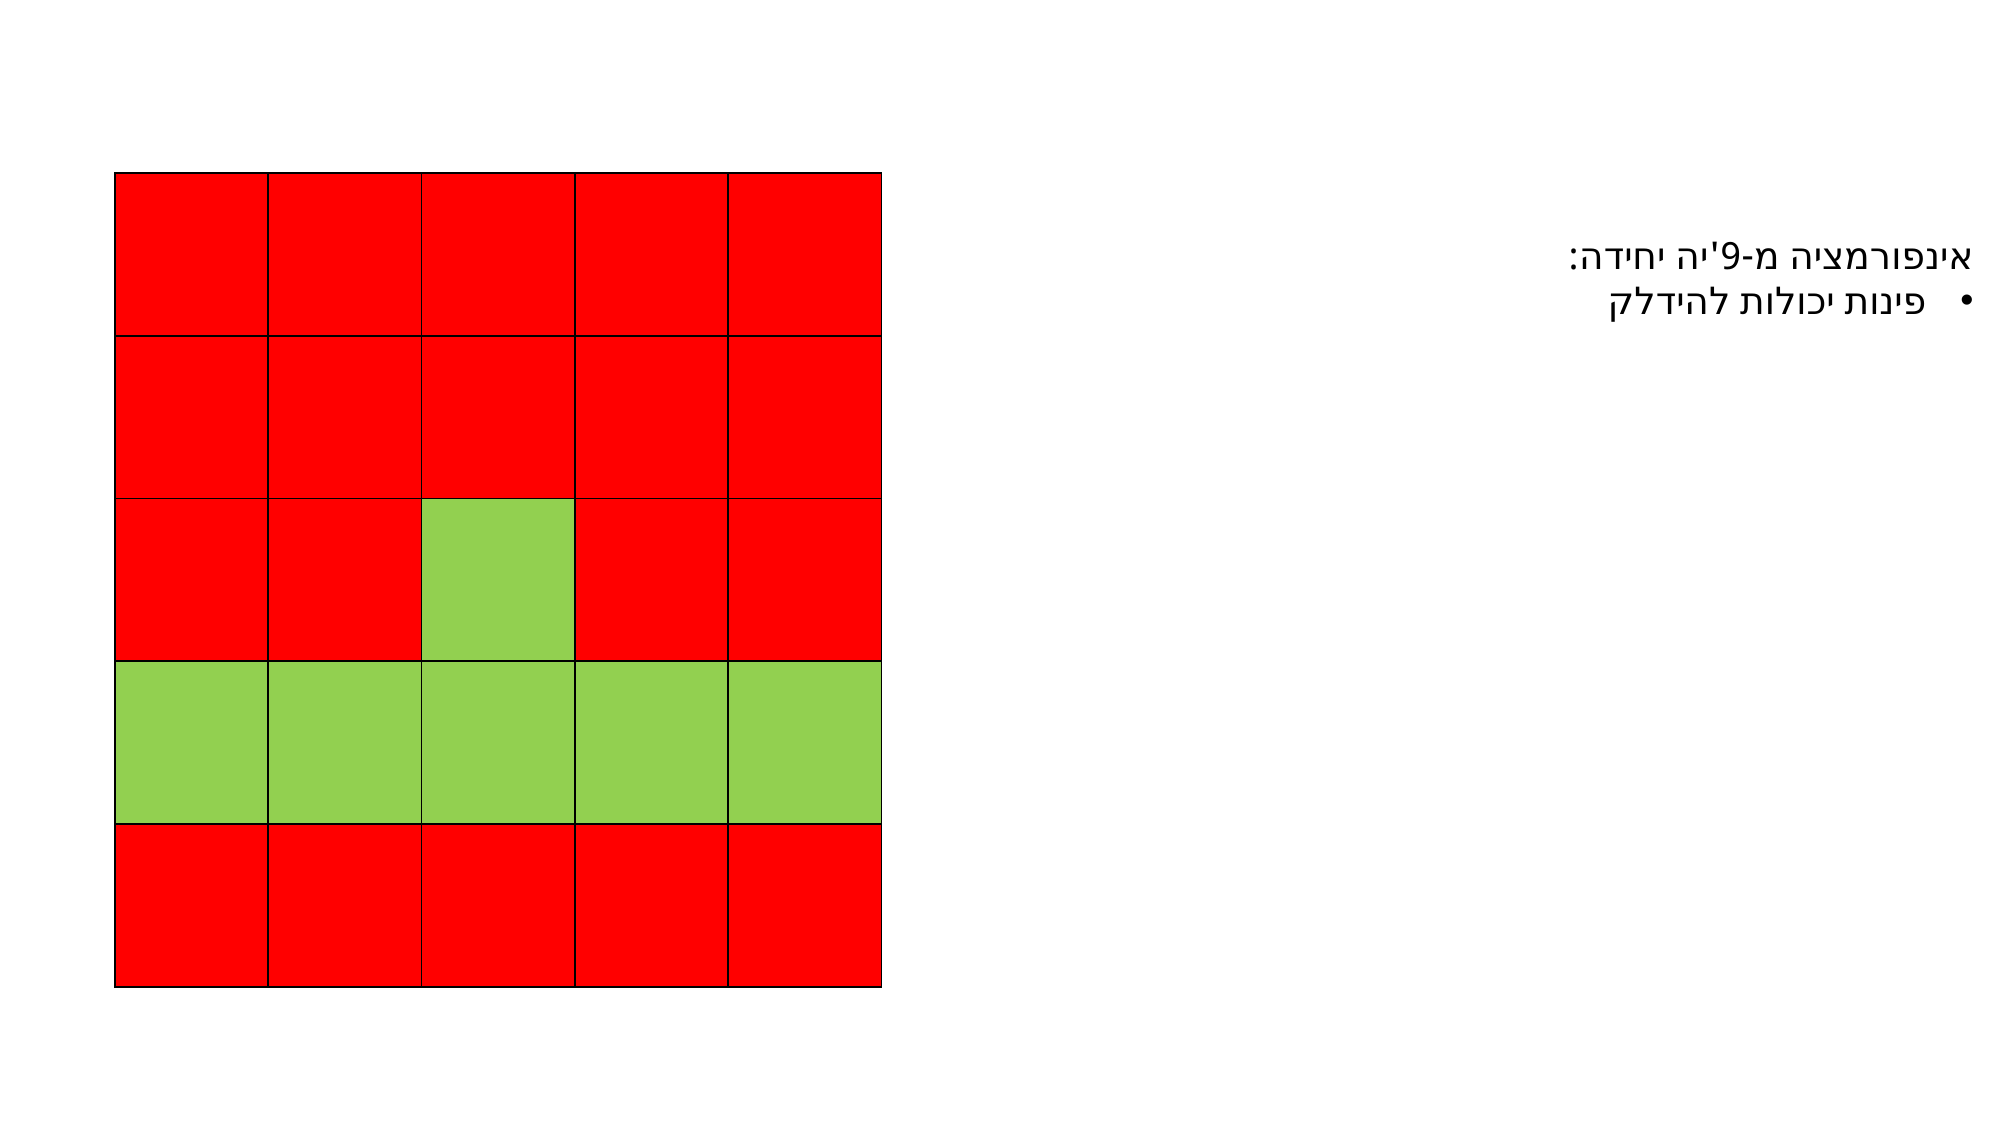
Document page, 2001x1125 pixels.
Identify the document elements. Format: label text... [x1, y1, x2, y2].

table_cell [269, 337, 421, 498]
table_cell [422, 337, 574, 498]
table_header [116, 174, 267, 335]
table_header [422, 174, 574, 335]
table_cell [269, 499, 421, 660]
table_cell [116, 499, 267, 660]
table_cell [116, 337, 267, 498]
table_cell [116, 662, 267, 823]
table_cell [422, 825, 574, 986]
table_cell [729, 825, 881, 986]
table_header [576, 174, 727, 335]
table_header [729, 174, 881, 335]
table_cell [729, 662, 881, 823]
table_cell [269, 825, 421, 986]
table_cell [116, 825, 267, 986]
table_cell [576, 499, 727, 660]
table_cell [422, 499, 574, 660]
table_cell [729, 499, 881, 660]
table_cell [269, 662, 421, 823]
table_cell [729, 337, 881, 498]
table_cell [422, 662, 574, 823]
table_cell [576, 337, 727, 498]
text_box אינפורמציה מ-9'יה יחידה: פינות יכולות להידלק [1553, 224, 1989, 330]
table_cell [576, 662, 727, 823]
table_cell [576, 825, 727, 986]
table_header [269, 174, 421, 335]
